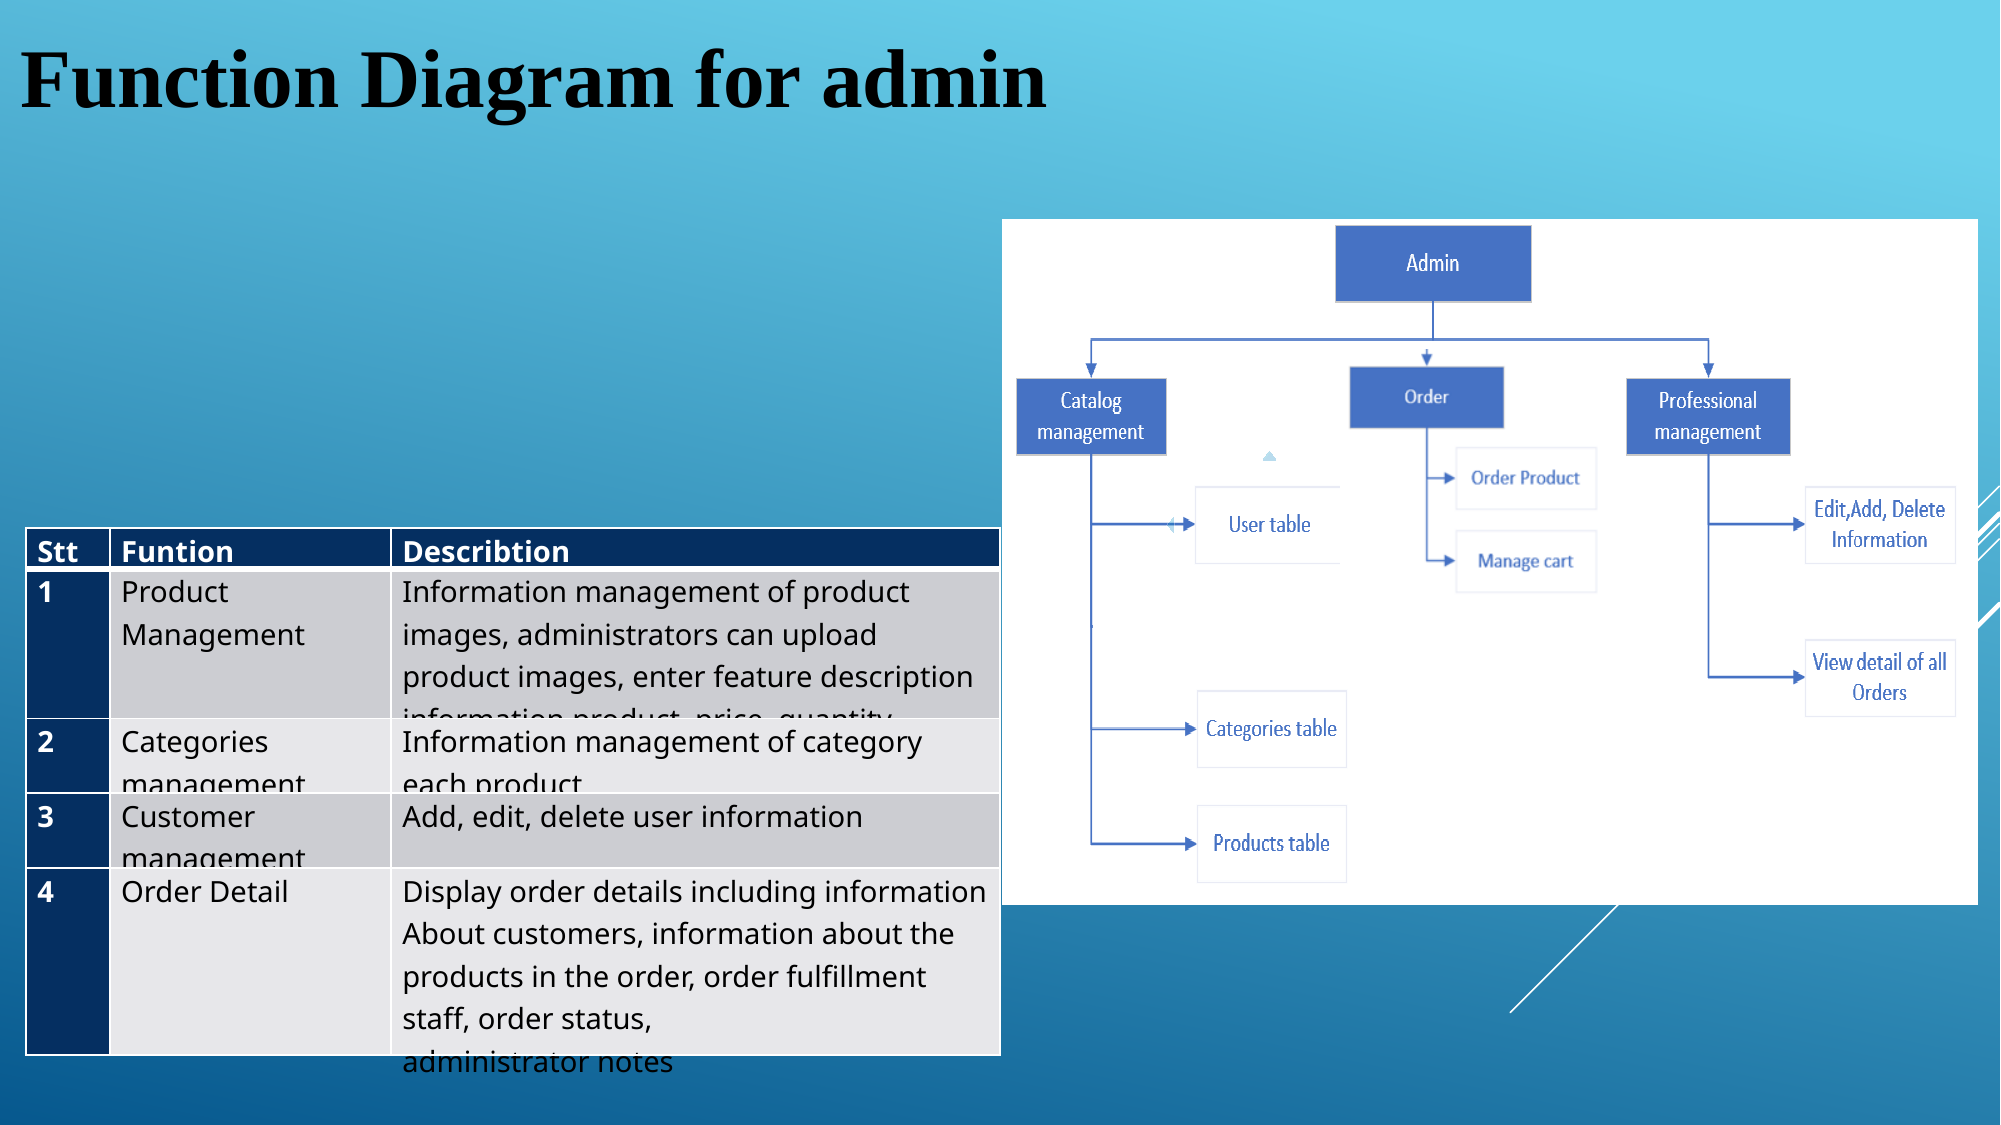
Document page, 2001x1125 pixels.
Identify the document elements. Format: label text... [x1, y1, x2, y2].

table_header Funtion [111, 529, 390, 566]
table_cell Display order details including information About customers, information about the products in the order, order fulfillment staff, order status, administrator notes [392, 869, 999, 1054]
table_cell Information management of product images, administrators can upload product images, enter feature description information product, price, quantity [392, 572, 999, 718]
table_cell Information management of category each product [392, 719, 999, 792]
table_cell 2 [27, 719, 109, 792]
table_header Describtion [392, 529, 999, 566]
text_box Function Diagram for admin [5, 75, 1064, 132]
table_cell 1 [27, 572, 109, 718]
table_cell Categories management [111, 719, 390, 792]
table_cell Order Detail [111, 869, 390, 1054]
table_cell 3 [27, 794, 109, 867]
picture [1002, 219, 1978, 906]
table_cell Customer management [111, 794, 390, 867]
text_box [0, 0, 2000, 75]
table_cell Add, edit, delete user information [392, 794, 999, 867]
table_cell 4 [27, 869, 109, 1054]
table_cell Product Management [111, 572, 390, 718]
table_header Stt [27, 529, 109, 566]
